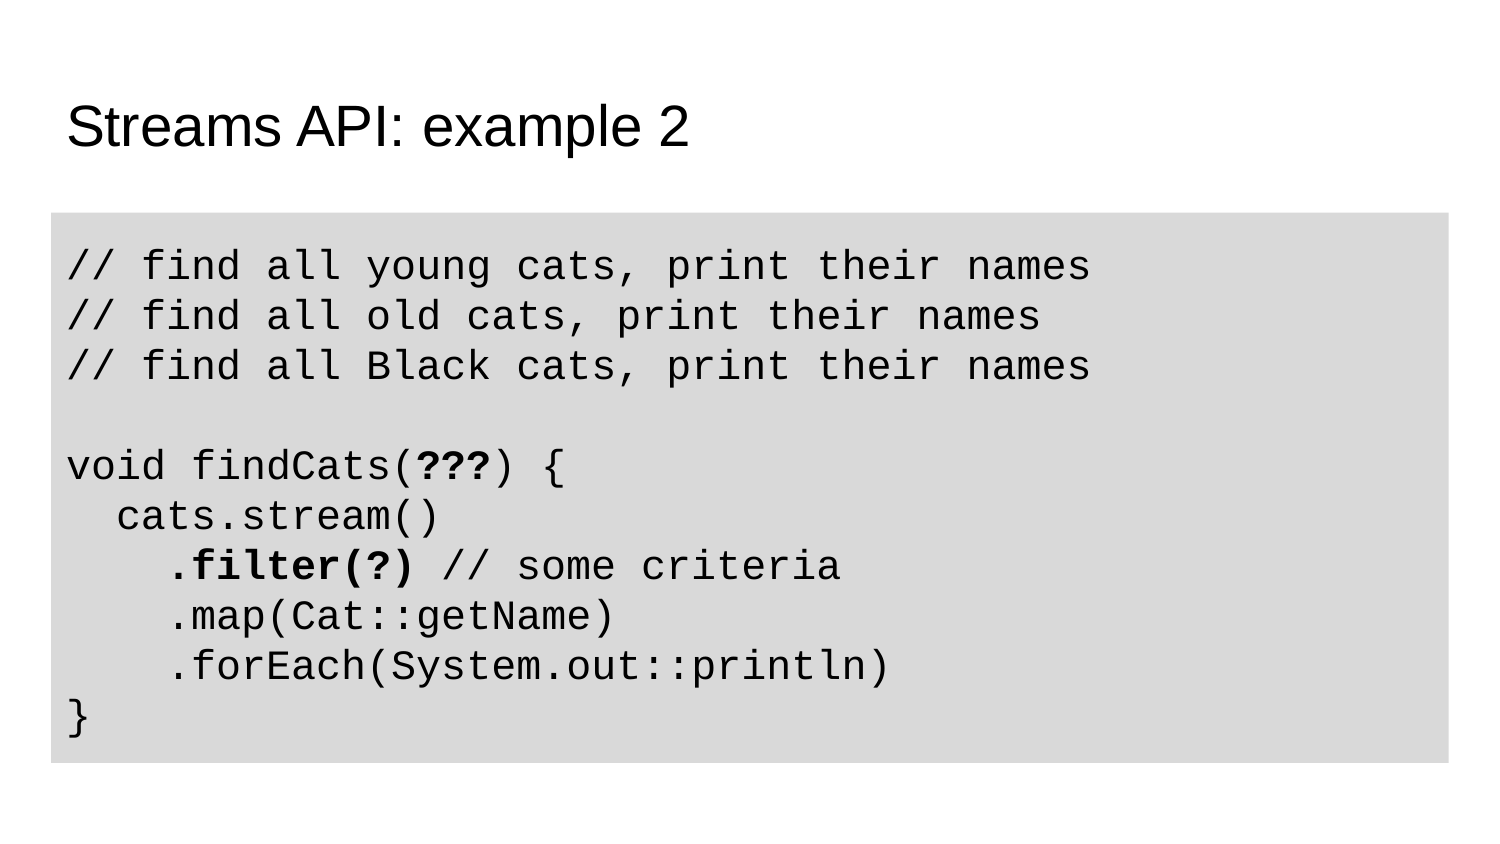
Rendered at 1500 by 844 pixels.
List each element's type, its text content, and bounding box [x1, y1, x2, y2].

text_box // find all young cats, print their names // find all old cats, print their names // find all Black cats, print their names void findCats(???) { cats.stream() .filter(?) // some criteria .map(Cat::getName) .forEach(System.out::println) } [51, 212, 1449, 763]
title Streams API: example 2 [51, 72, 1449, 167]
